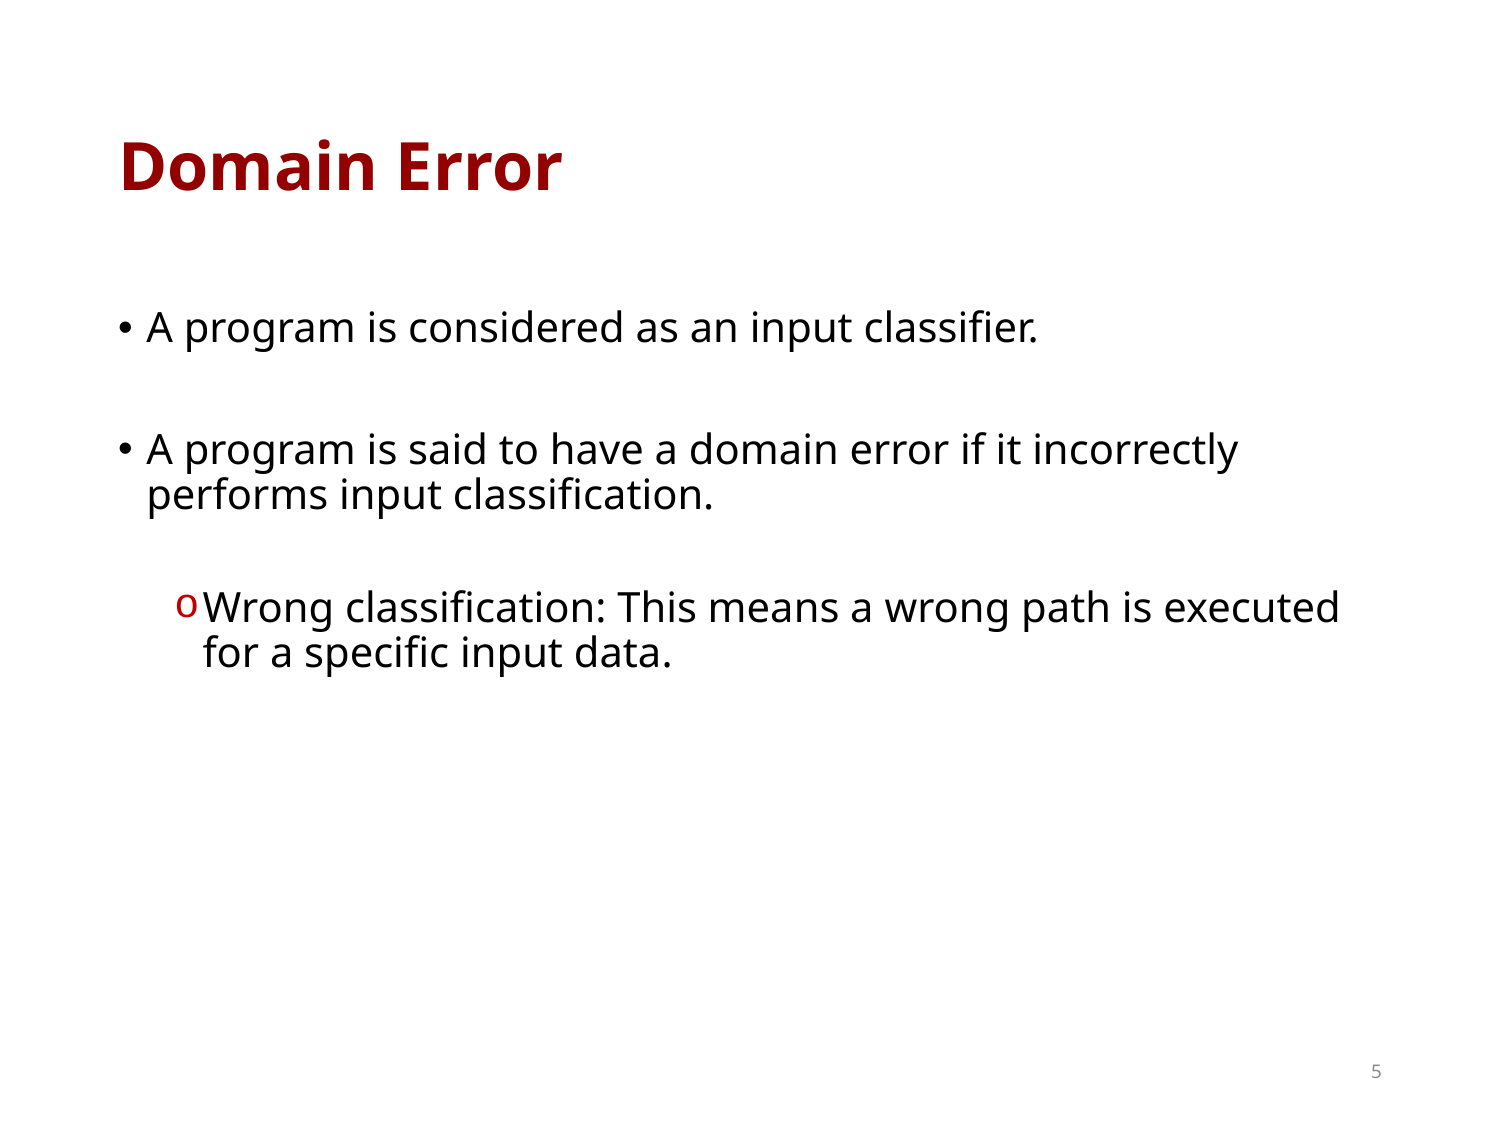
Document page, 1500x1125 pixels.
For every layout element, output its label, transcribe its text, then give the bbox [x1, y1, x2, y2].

slide_number 5 [1059, 1042, 1397, 1103]
title Domain Error [103, 59, 1397, 278]
list A program is considered as an input classifier. A program is said to have a domain error if it incorrectly performs input classification. Wrong classification: This means a wrong path is executed for a specific input data. [103, 299, 1397, 1014]
